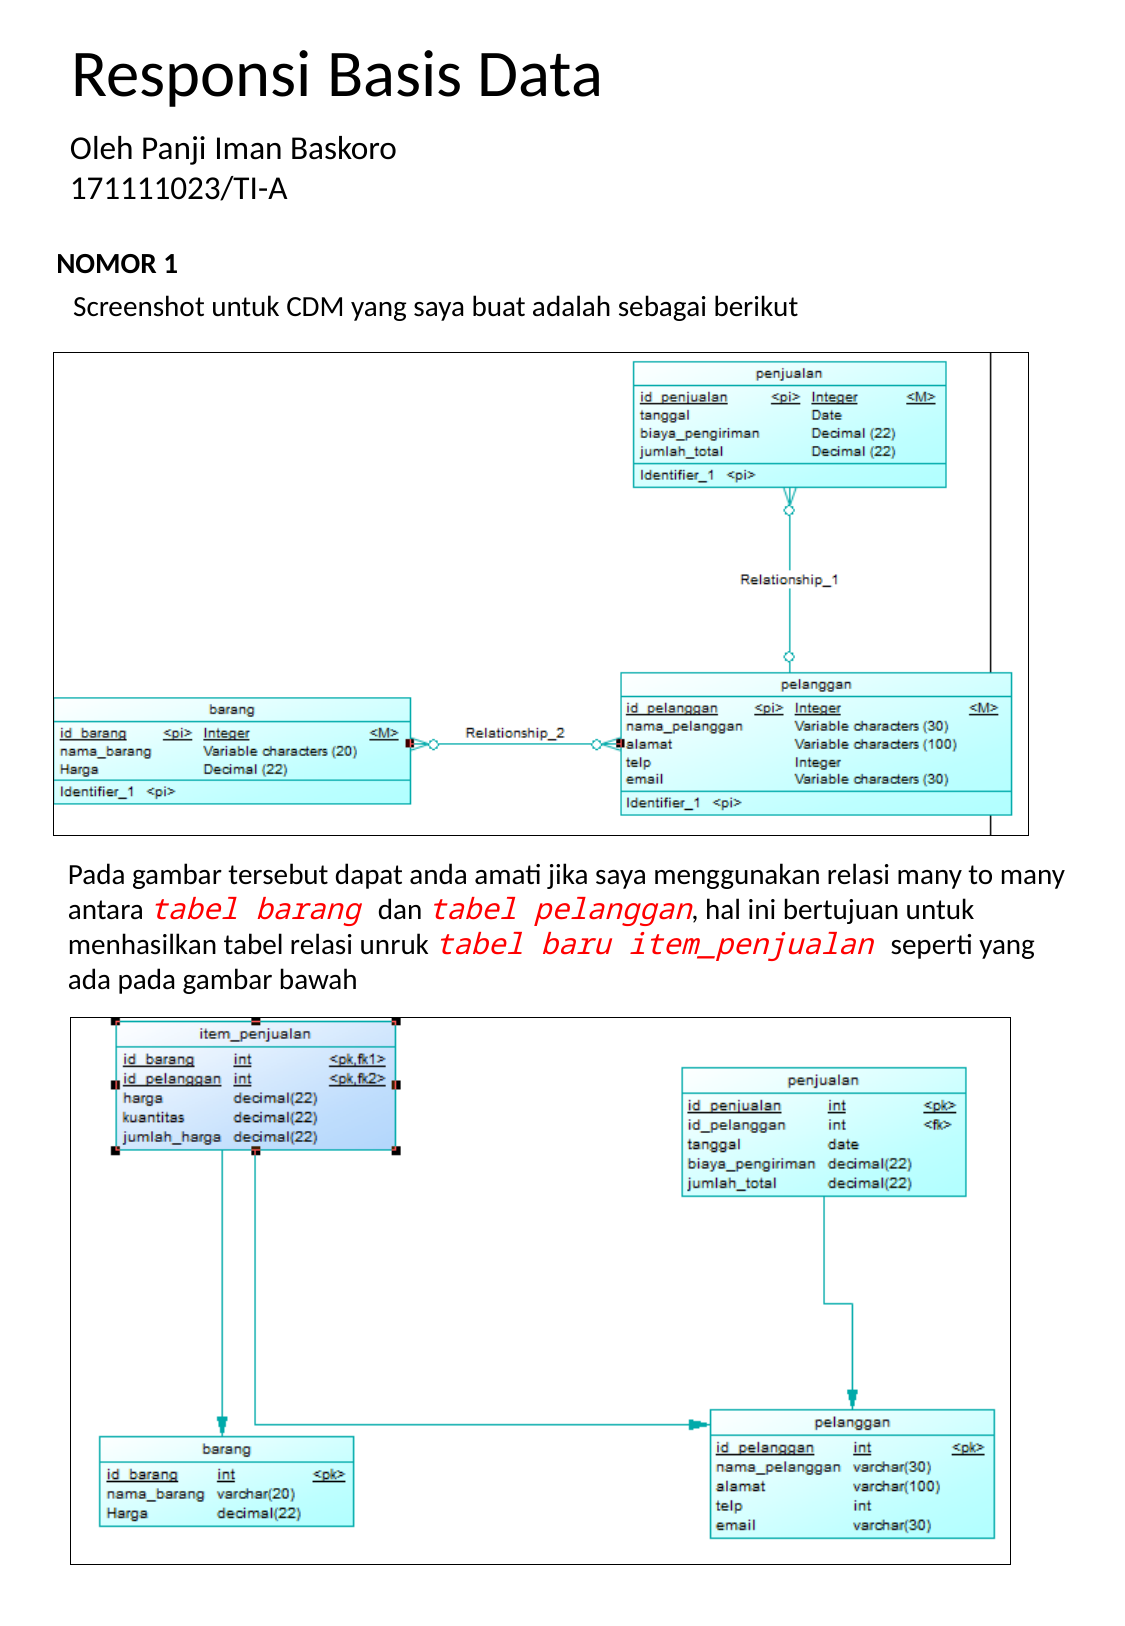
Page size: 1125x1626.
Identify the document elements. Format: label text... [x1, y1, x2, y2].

picture [53, 352, 1029, 836]
text_box Oleh Panji Iman Baskoro 171111023/TI-A [54, 118, 413, 214]
text_box Screenshot untuk CDM yang saya buat adalah sebagai berikut [58, 279, 814, 330]
picture [70, 1017, 1011, 1565]
text_box Pada gambar tersebut dapat anda amati jika saya menggunakan relasi many to many antara tabel barang dan tabel pelanggan, hal ini bertujuan untuk menhasilkan tabel relasi unruk tabel baru item_penjualan seperti yang ada pada gambar bawah [53, 848, 1082, 1003]
text_box NOMOR 1 [41, 237, 194, 287]
text_box Responsi Basis Data [56, 22, 619, 118]
